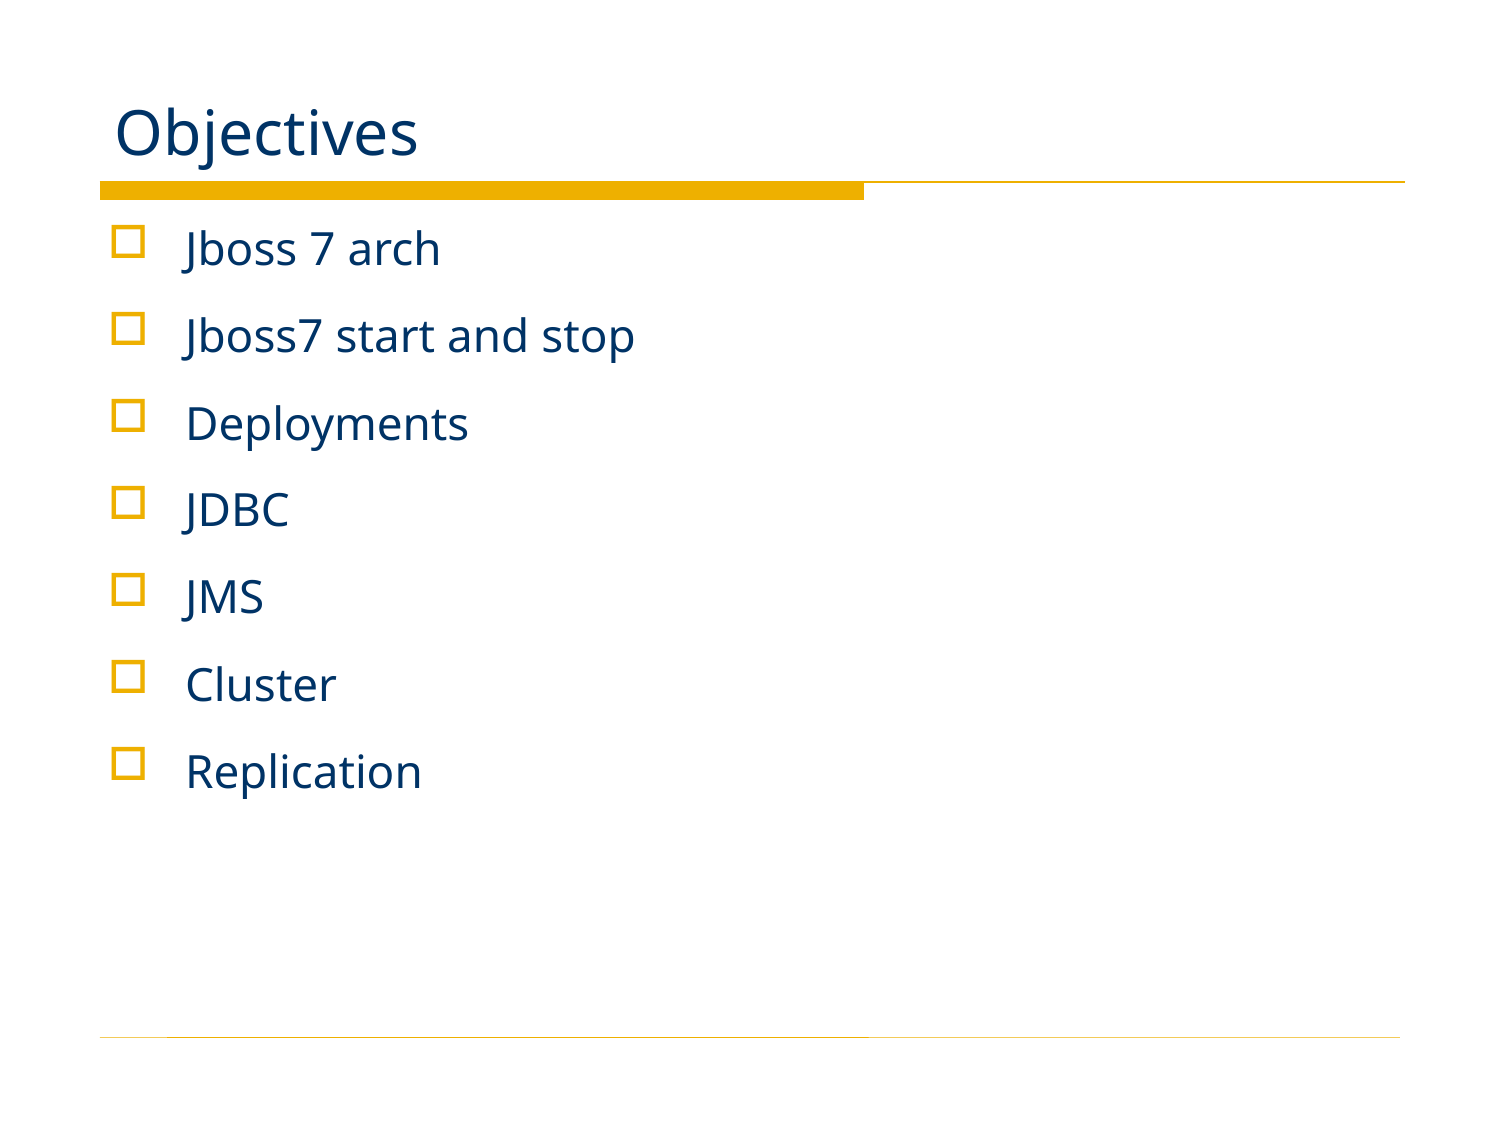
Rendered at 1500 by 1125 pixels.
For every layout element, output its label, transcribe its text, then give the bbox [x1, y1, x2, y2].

list Jboss 7 arch Jboss7 start and stop Deployments JDBC JMS Cluster Replication [92, 212, 1406, 1013]
title Objectives [99, 24, 1413, 176]
